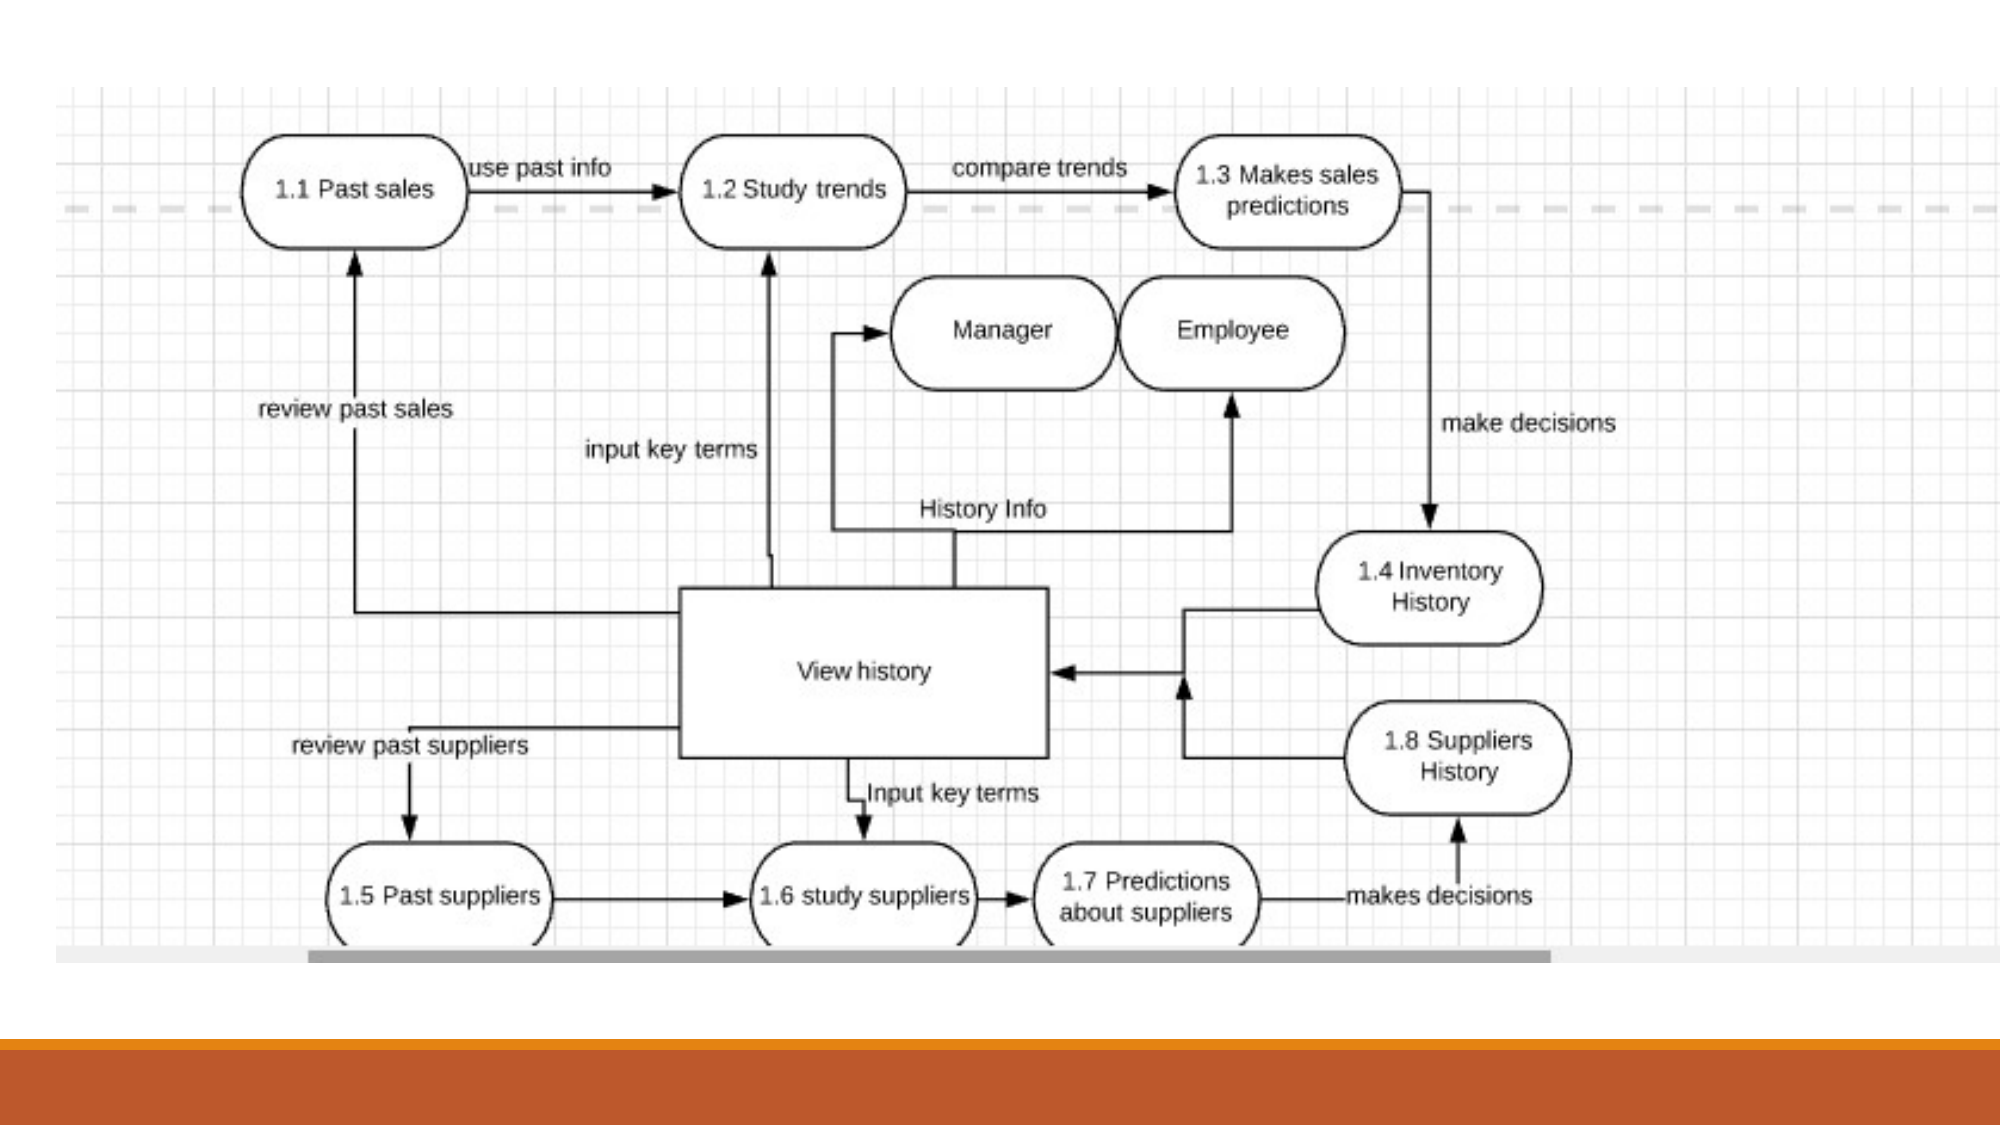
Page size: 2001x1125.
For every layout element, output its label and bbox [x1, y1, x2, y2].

picture [55, 86, 2000, 964]
